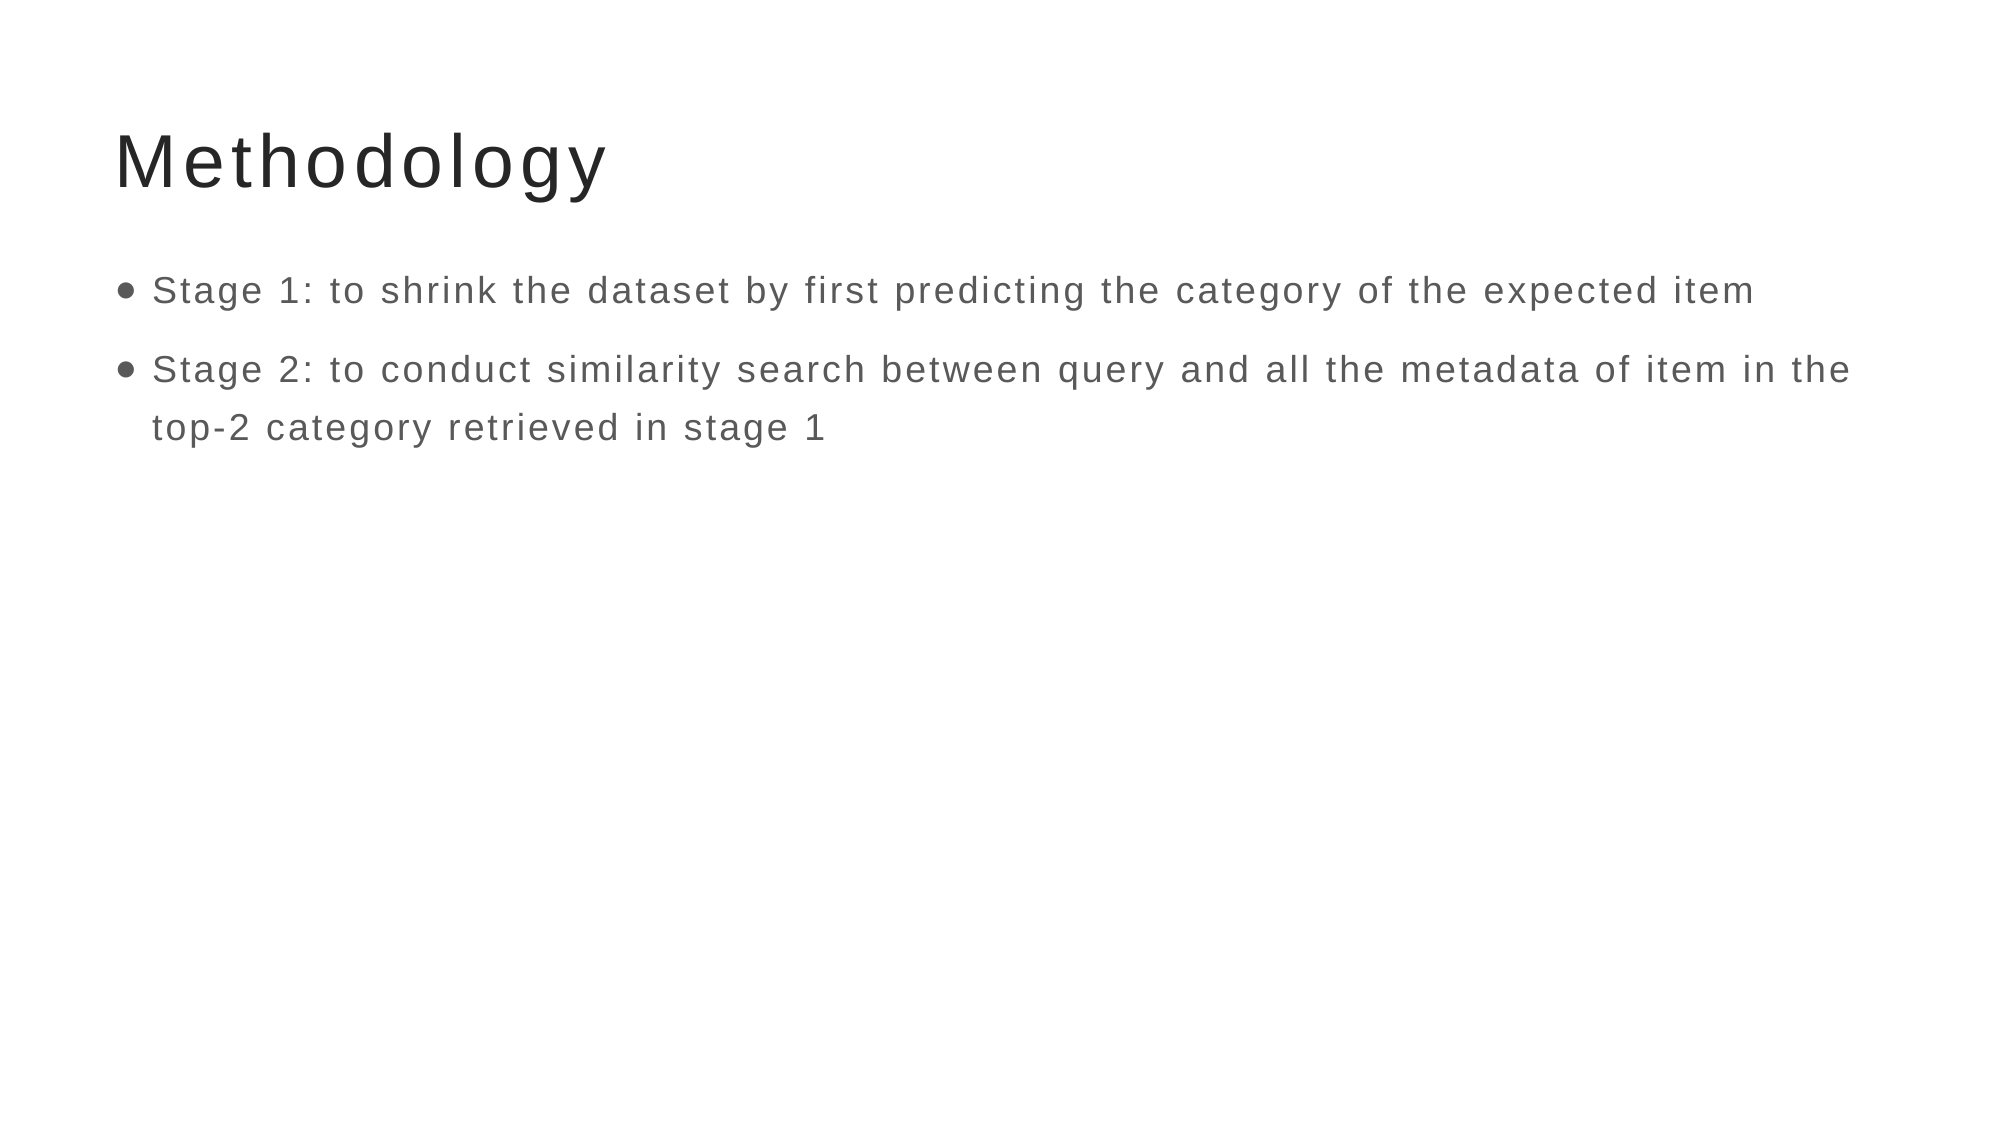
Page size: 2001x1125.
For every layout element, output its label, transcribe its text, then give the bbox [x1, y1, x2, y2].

list Stage 1: to shrink the dataset by first predicting the category of the expected item Stage 2: to conduct similarity search between query and all the metadata of item in the top-2 category retrieved in stage 1 [99, 244, 1900, 1026]
title Methodology [99, 99, 1900, 216]
